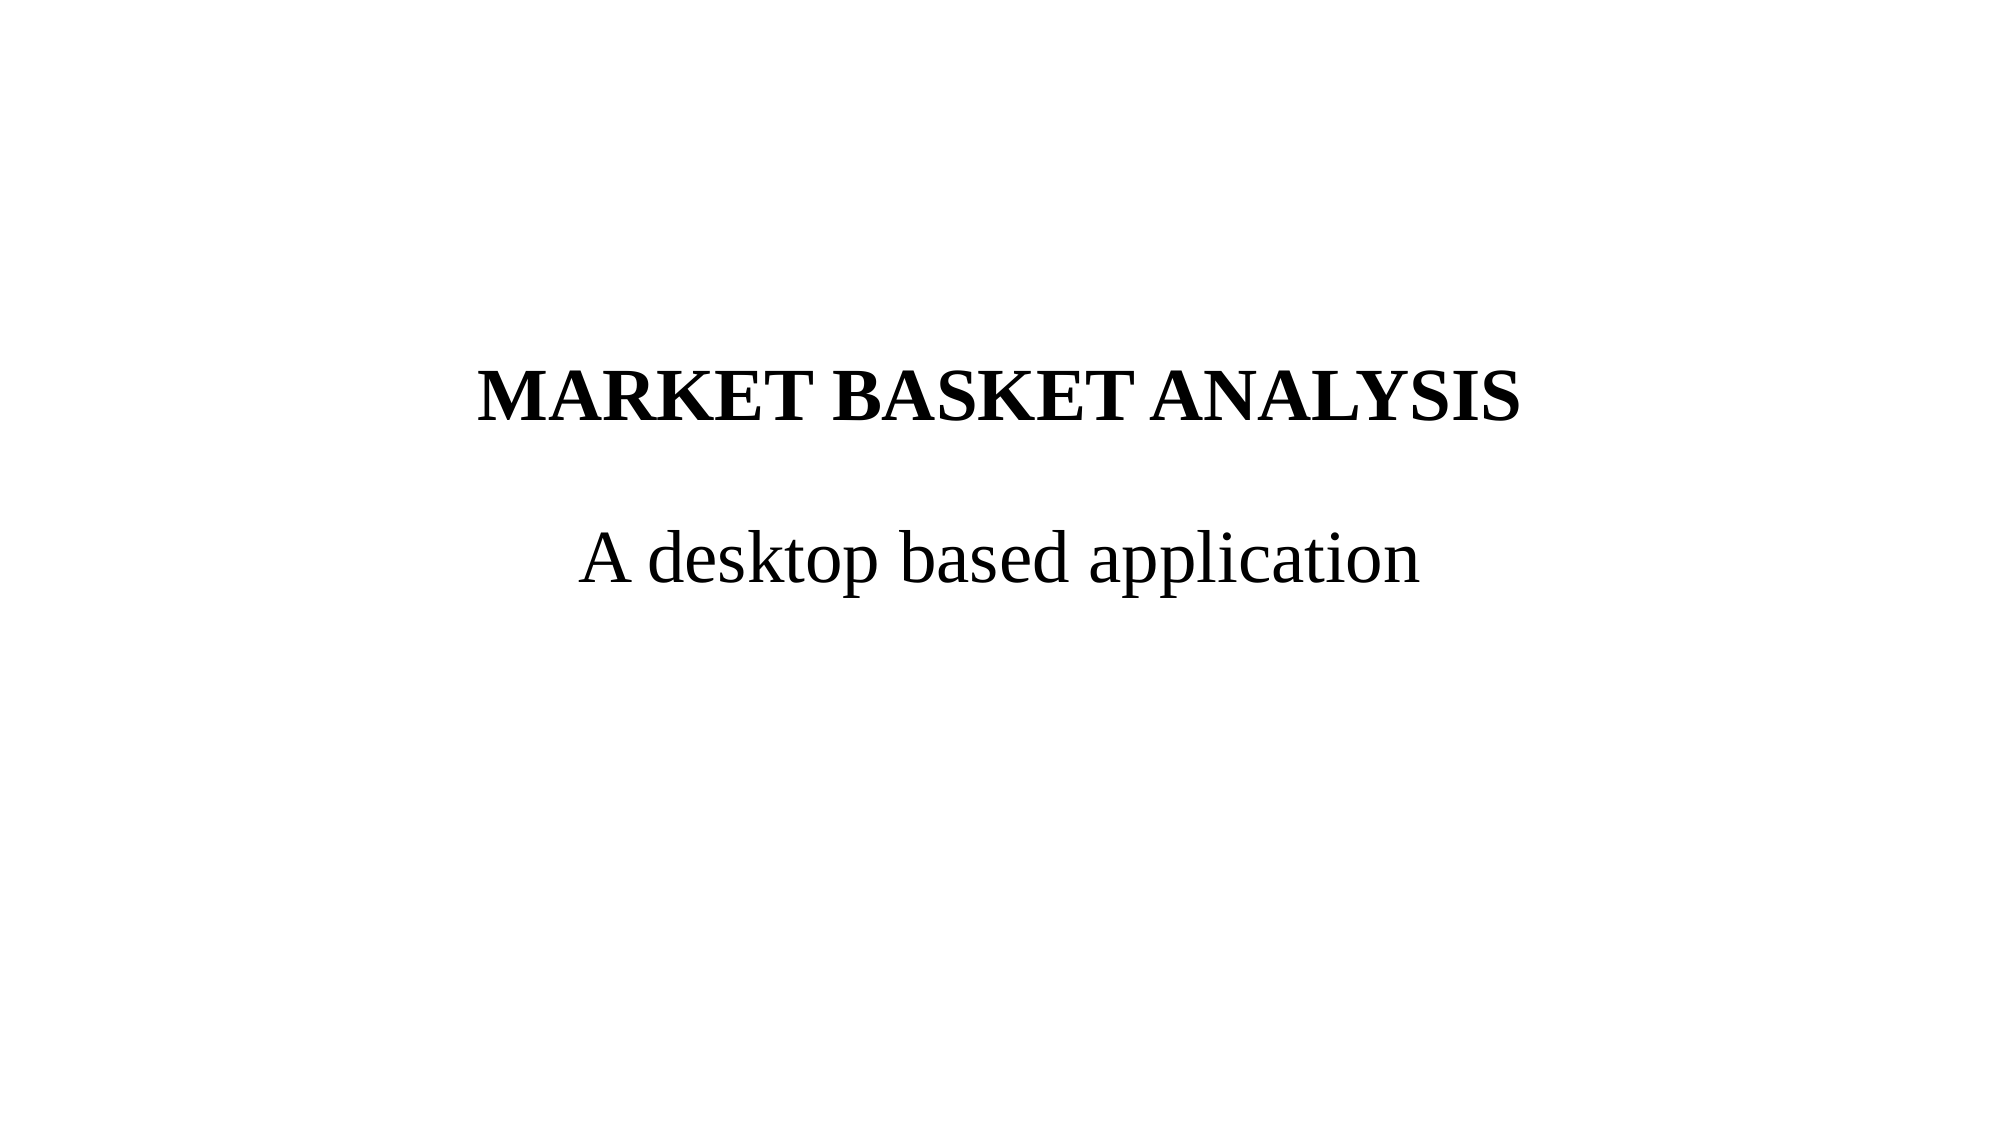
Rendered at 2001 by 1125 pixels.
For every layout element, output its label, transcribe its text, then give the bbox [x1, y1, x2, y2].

title MARKET BASKET ANALYSIS A desktop based application [137, 59, 1863, 985]
